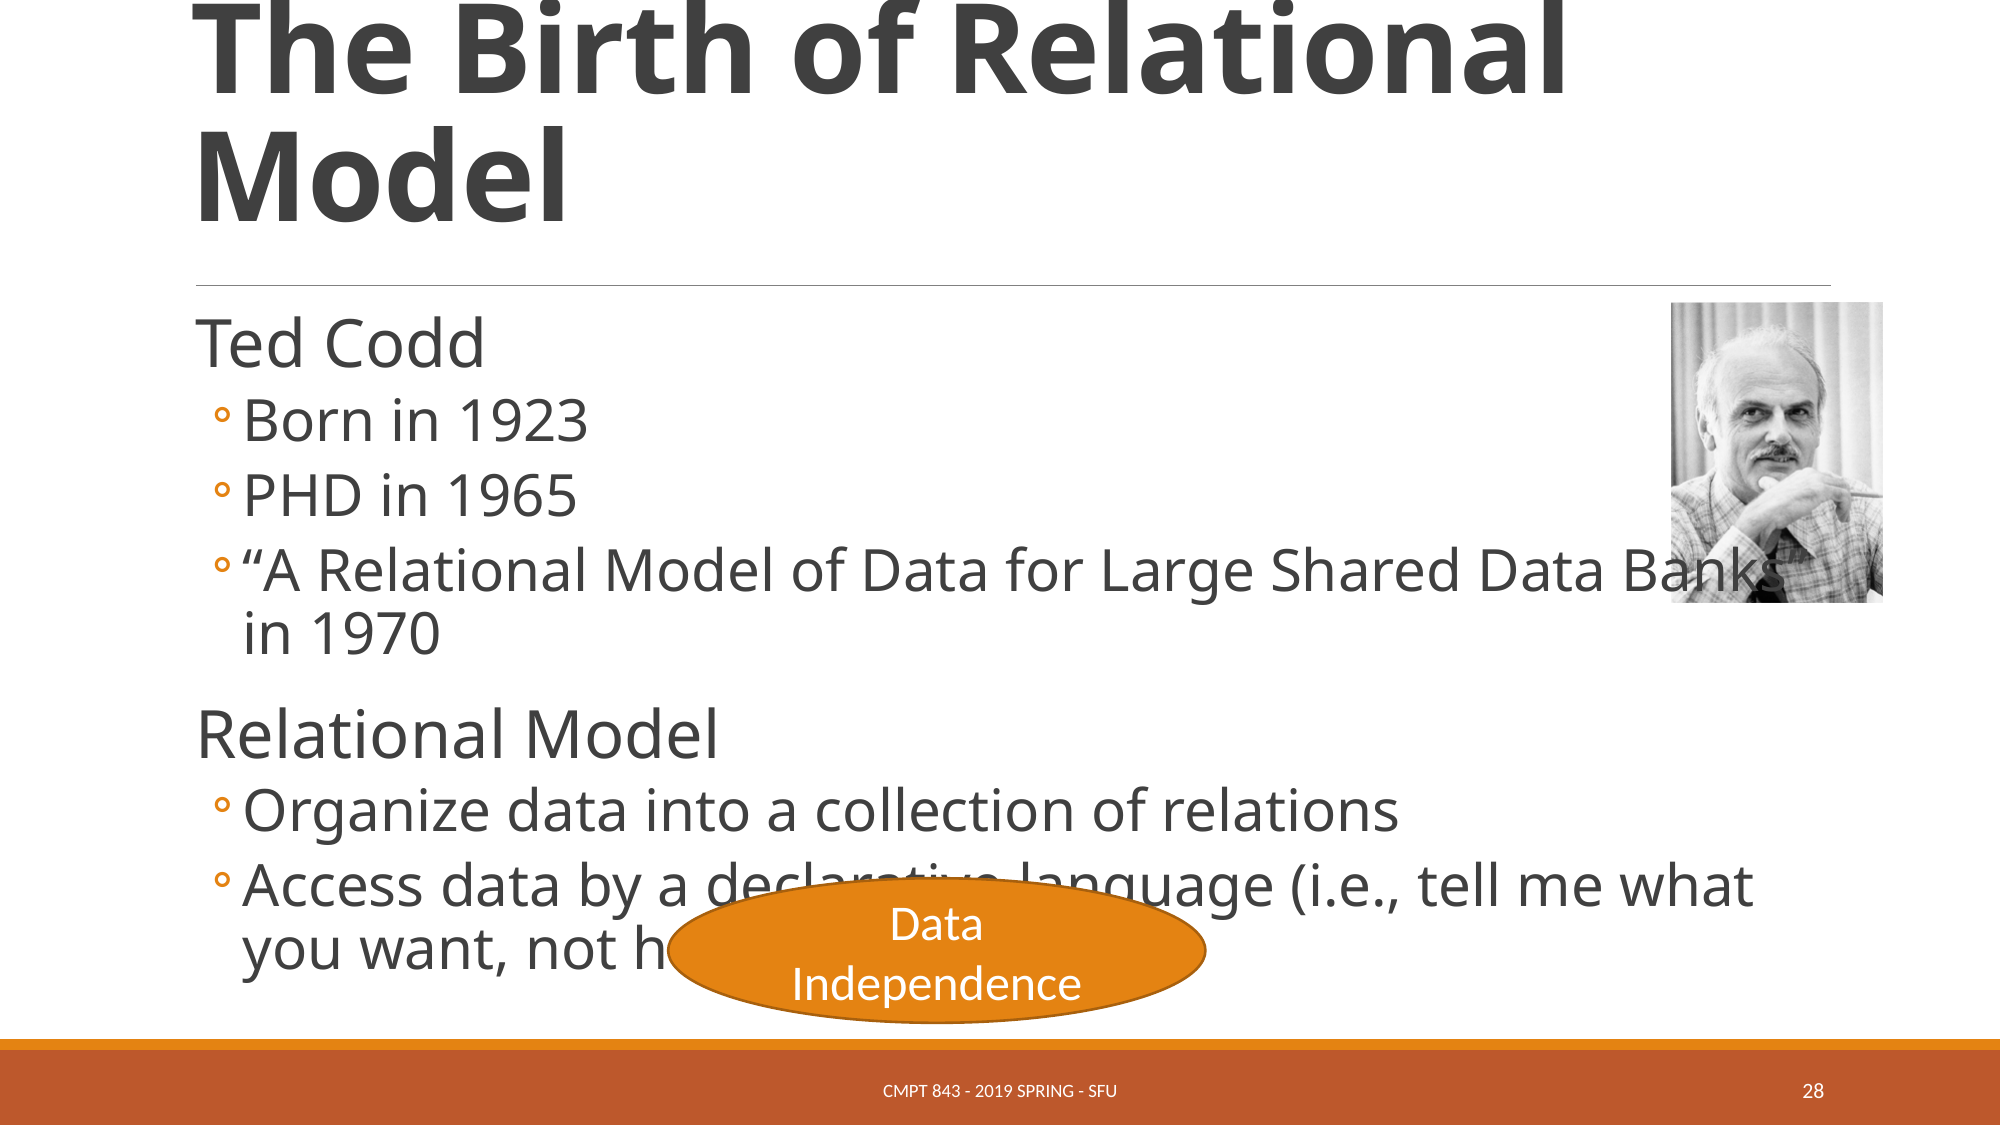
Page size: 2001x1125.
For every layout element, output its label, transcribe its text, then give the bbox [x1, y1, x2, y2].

slide_number 28 [1830, 1059, 1840, 1120]
text_box Data Independence [666, 876, 1207, 1025]
title The Birth of Relational Model [175, 16, 1826, 255]
text_box Ted Codd Born in 1923 PHD in 1965 “A Relational Model of Data for Large Shared Data Banks” in 1970 Relational Model Organize data into a collection of relations Access data by a declarative language (i.e., tell me what you want, not how to find it) [179, 302, 1830, 1120]
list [1671, 302, 1884, 604]
